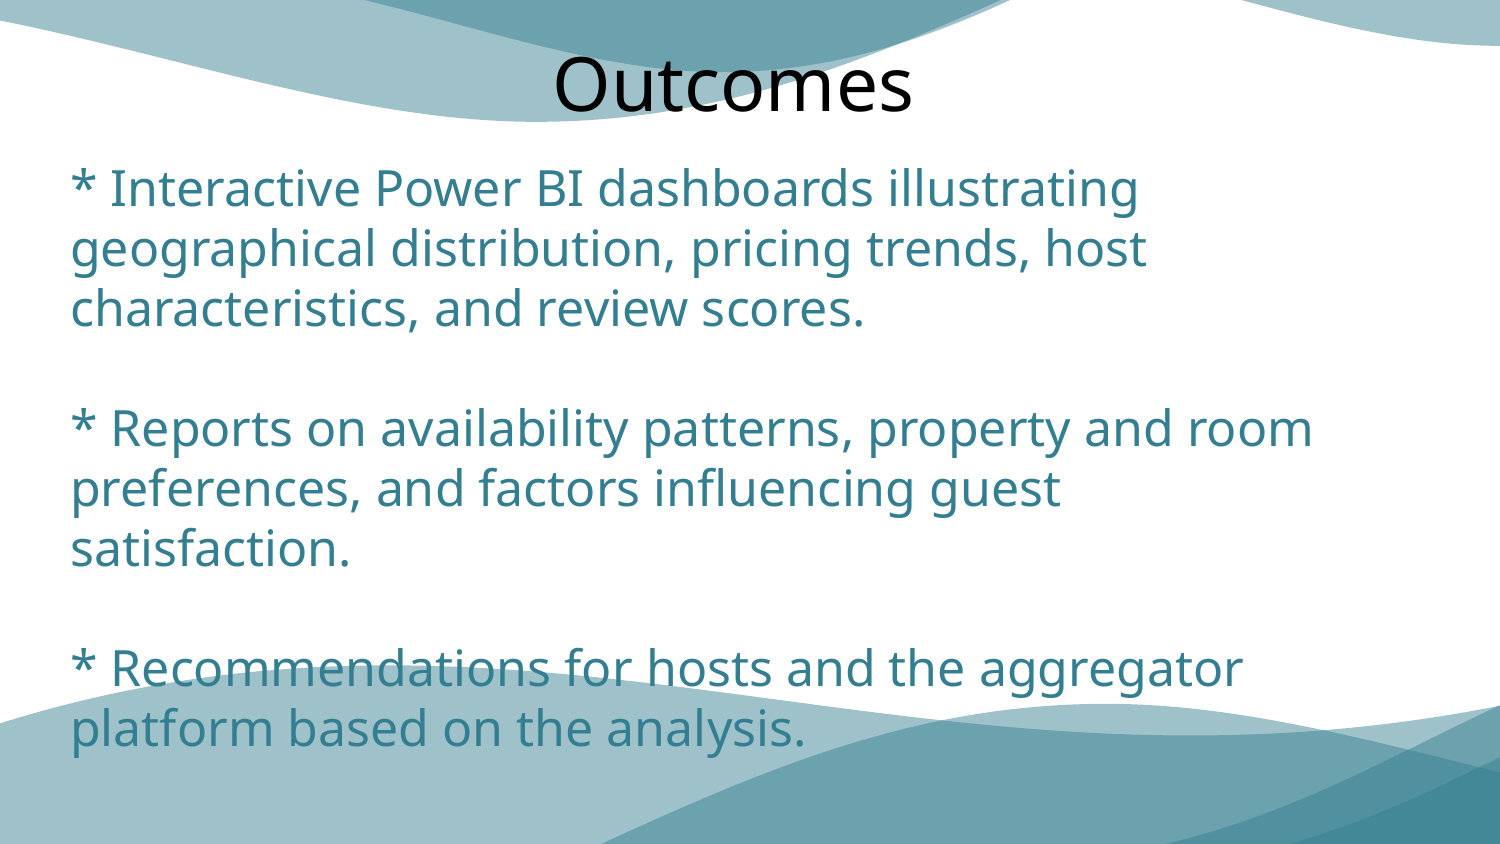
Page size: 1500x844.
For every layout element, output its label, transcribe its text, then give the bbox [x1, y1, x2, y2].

title Outcomes [486, 31, 981, 141]
title * Interactive Power BI dashboards illustrating geographical distribution, pricing trends, host characteristics, and review scores. * Reports on availability patterns, property and room preferences, and factors influencing guest satisfaction. * Recommendations for hosts and the aggregator platform based on the analysis. [55, 141, 1412, 755]
